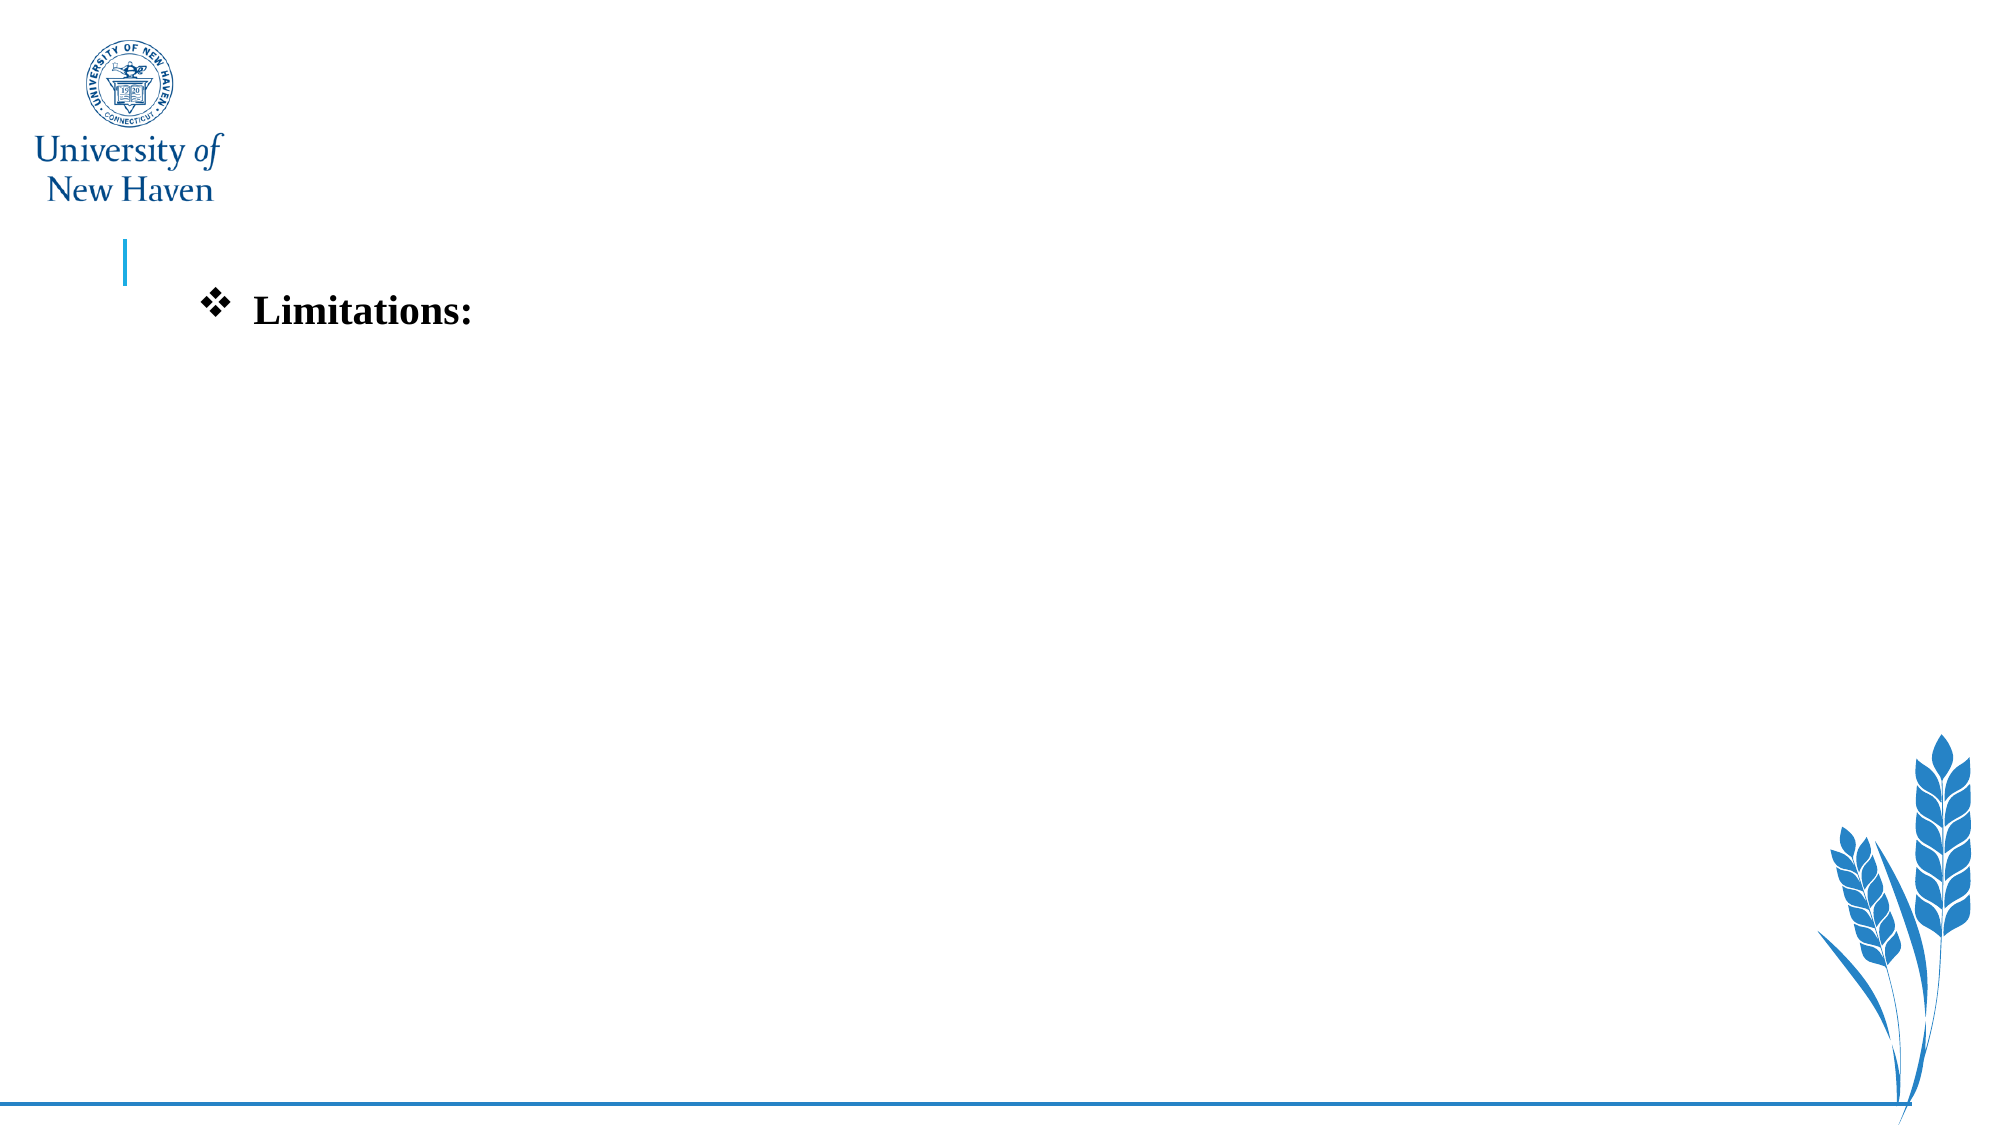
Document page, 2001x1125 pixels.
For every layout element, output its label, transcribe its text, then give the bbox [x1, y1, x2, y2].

text_box Limitations: [182, 275, 1183, 386]
picture [14, 33, 238, 239]
